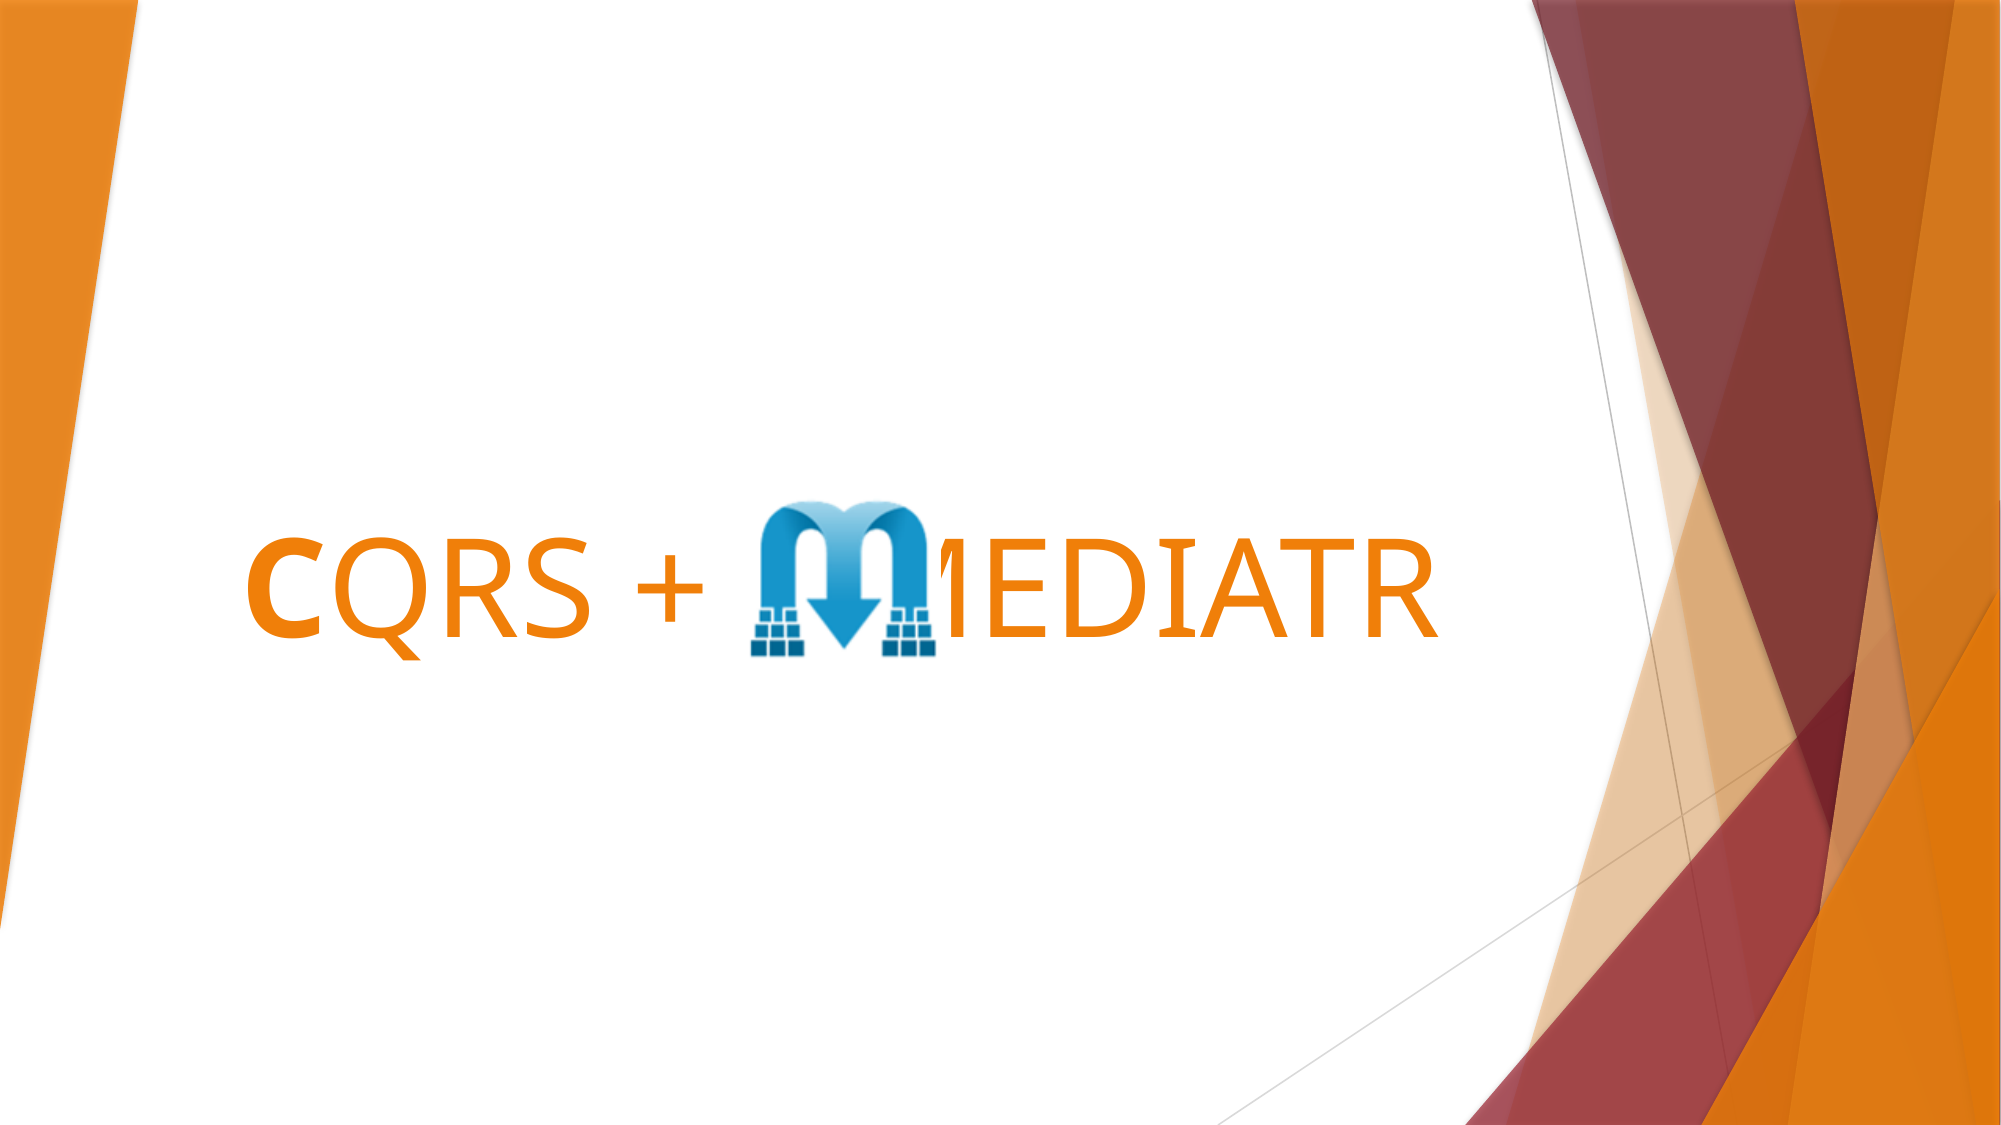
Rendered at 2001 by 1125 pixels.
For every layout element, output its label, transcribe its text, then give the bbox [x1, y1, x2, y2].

title CQRS + MEDIATR [225, 295, 1775, 673]
picture [744, 491, 942, 674]
